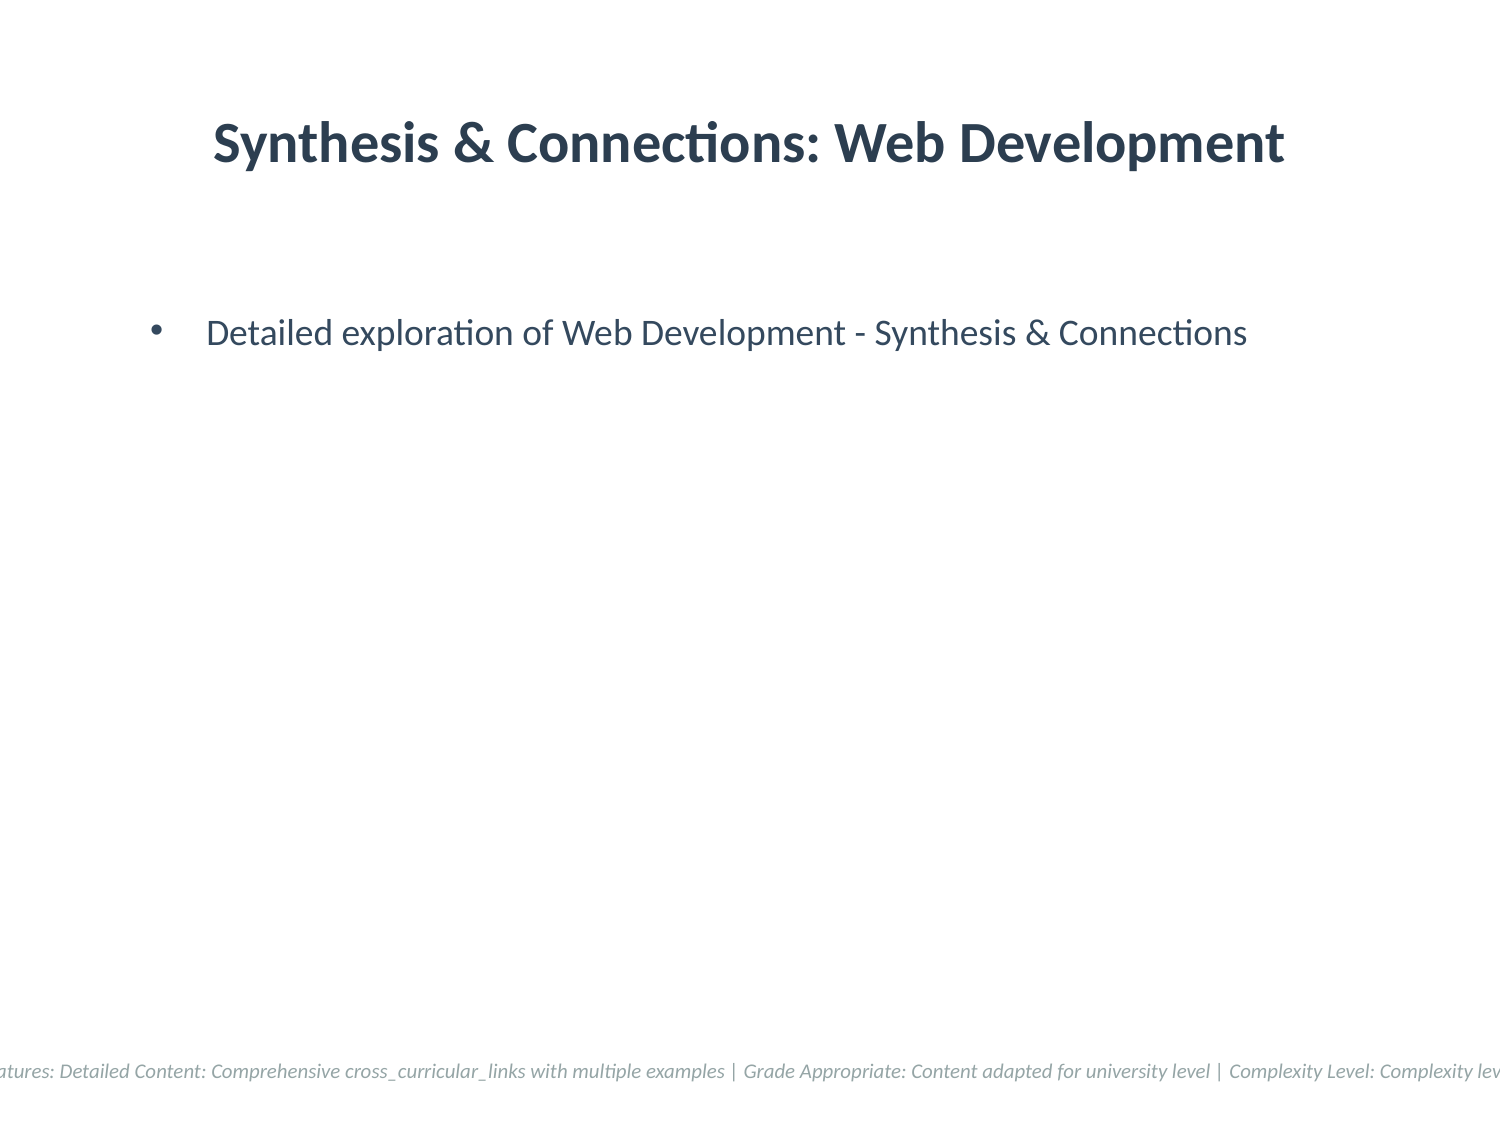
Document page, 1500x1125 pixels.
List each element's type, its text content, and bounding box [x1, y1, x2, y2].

list Detailed exploration of Web Development - Synthesis & Connections [75, 262, 1425, 1005]
title Synthesis & Connections: Web Development [75, 45, 1425, 233]
text_box Accessibility Features: Detailed Content: Comprehensive cross_curricular_links with multiple examples | Grade Appropriate: Content adapted for university level | Complexity Level: Complexity level 5/10 applied [0, 1050, 1500, 1090]
